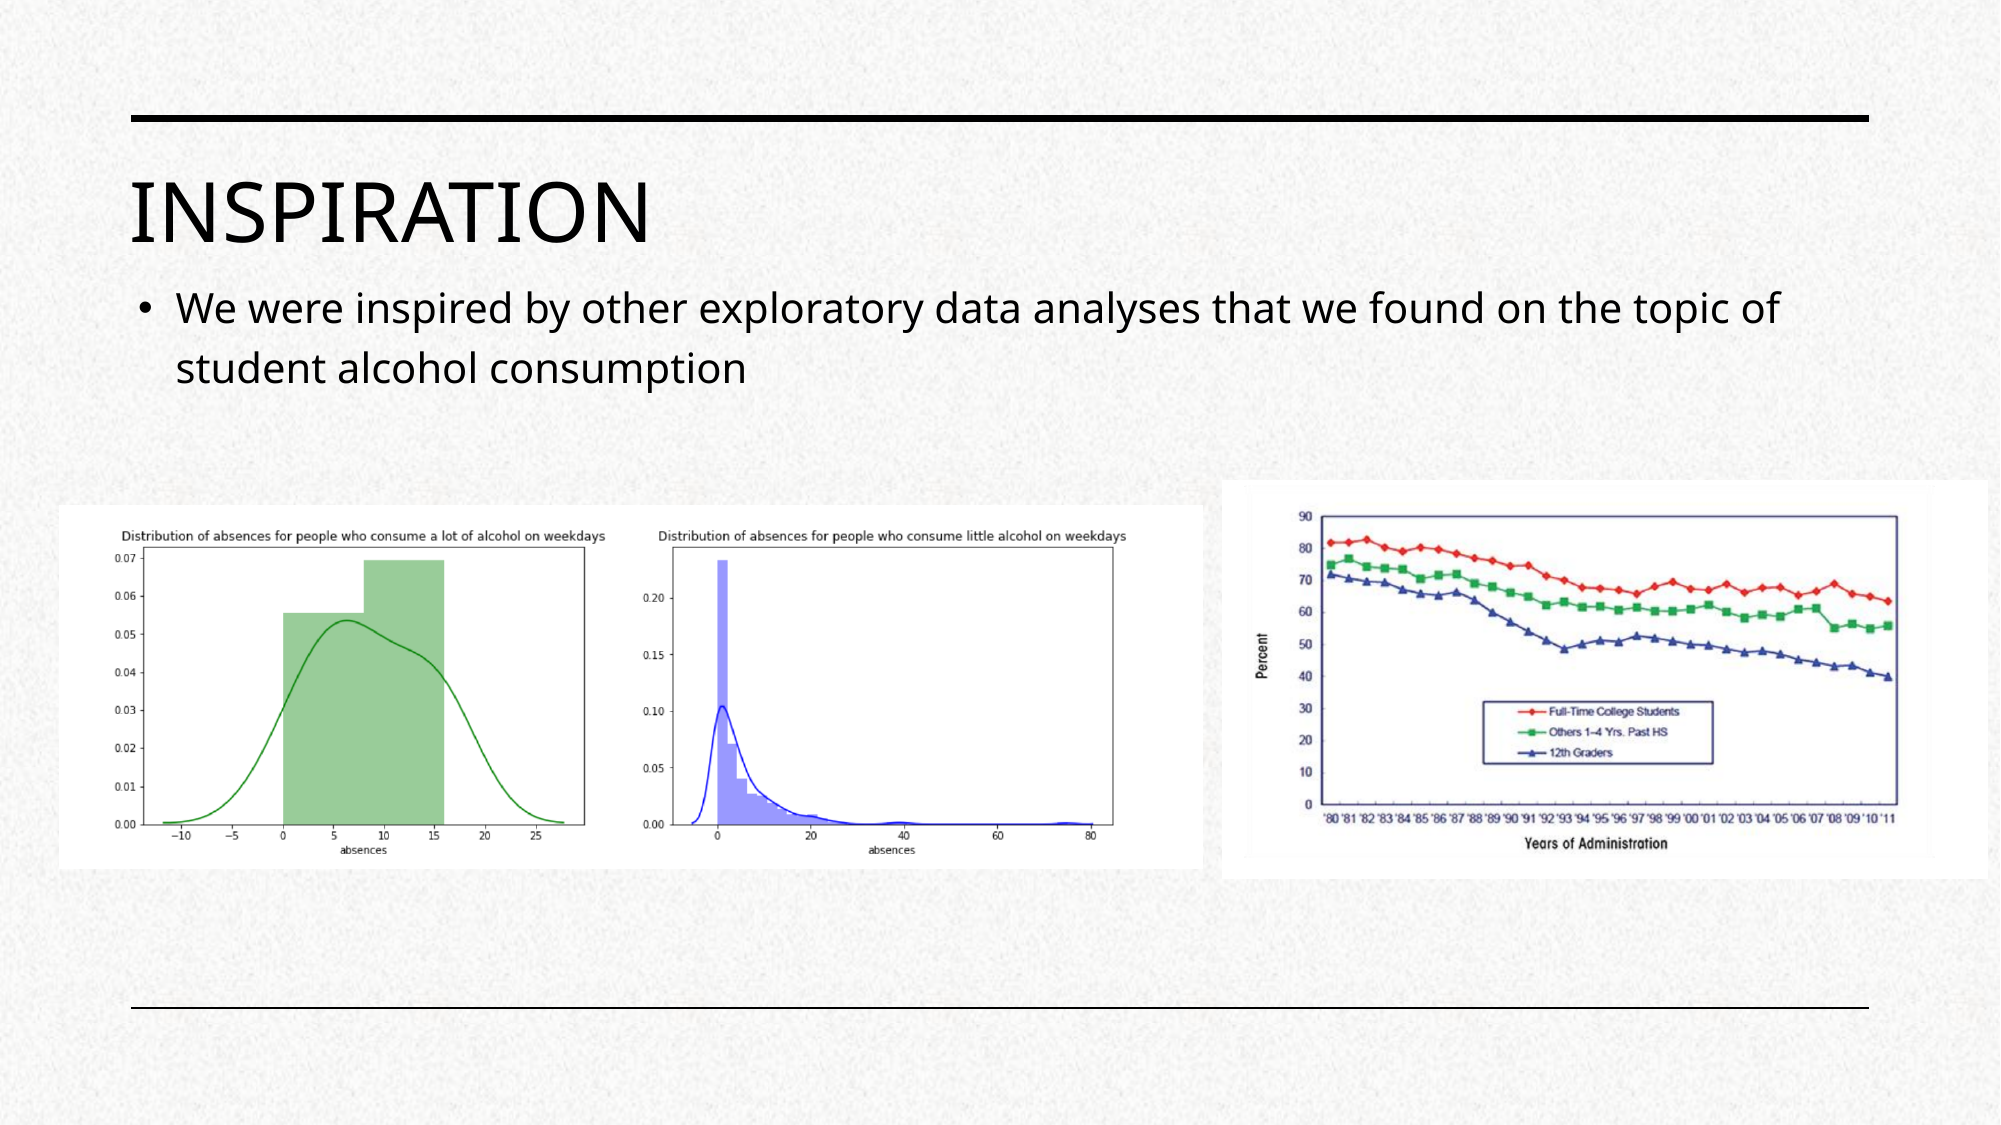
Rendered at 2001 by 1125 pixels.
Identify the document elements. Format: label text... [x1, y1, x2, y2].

picture [1222, 480, 1988, 879]
picture [59, 505, 1203, 869]
list We were inspired by other exploratory data analyses that we found on the topic of student alcohol consumption [123, 264, 1877, 861]
title Inspiration [114, 151, 1869, 377]
